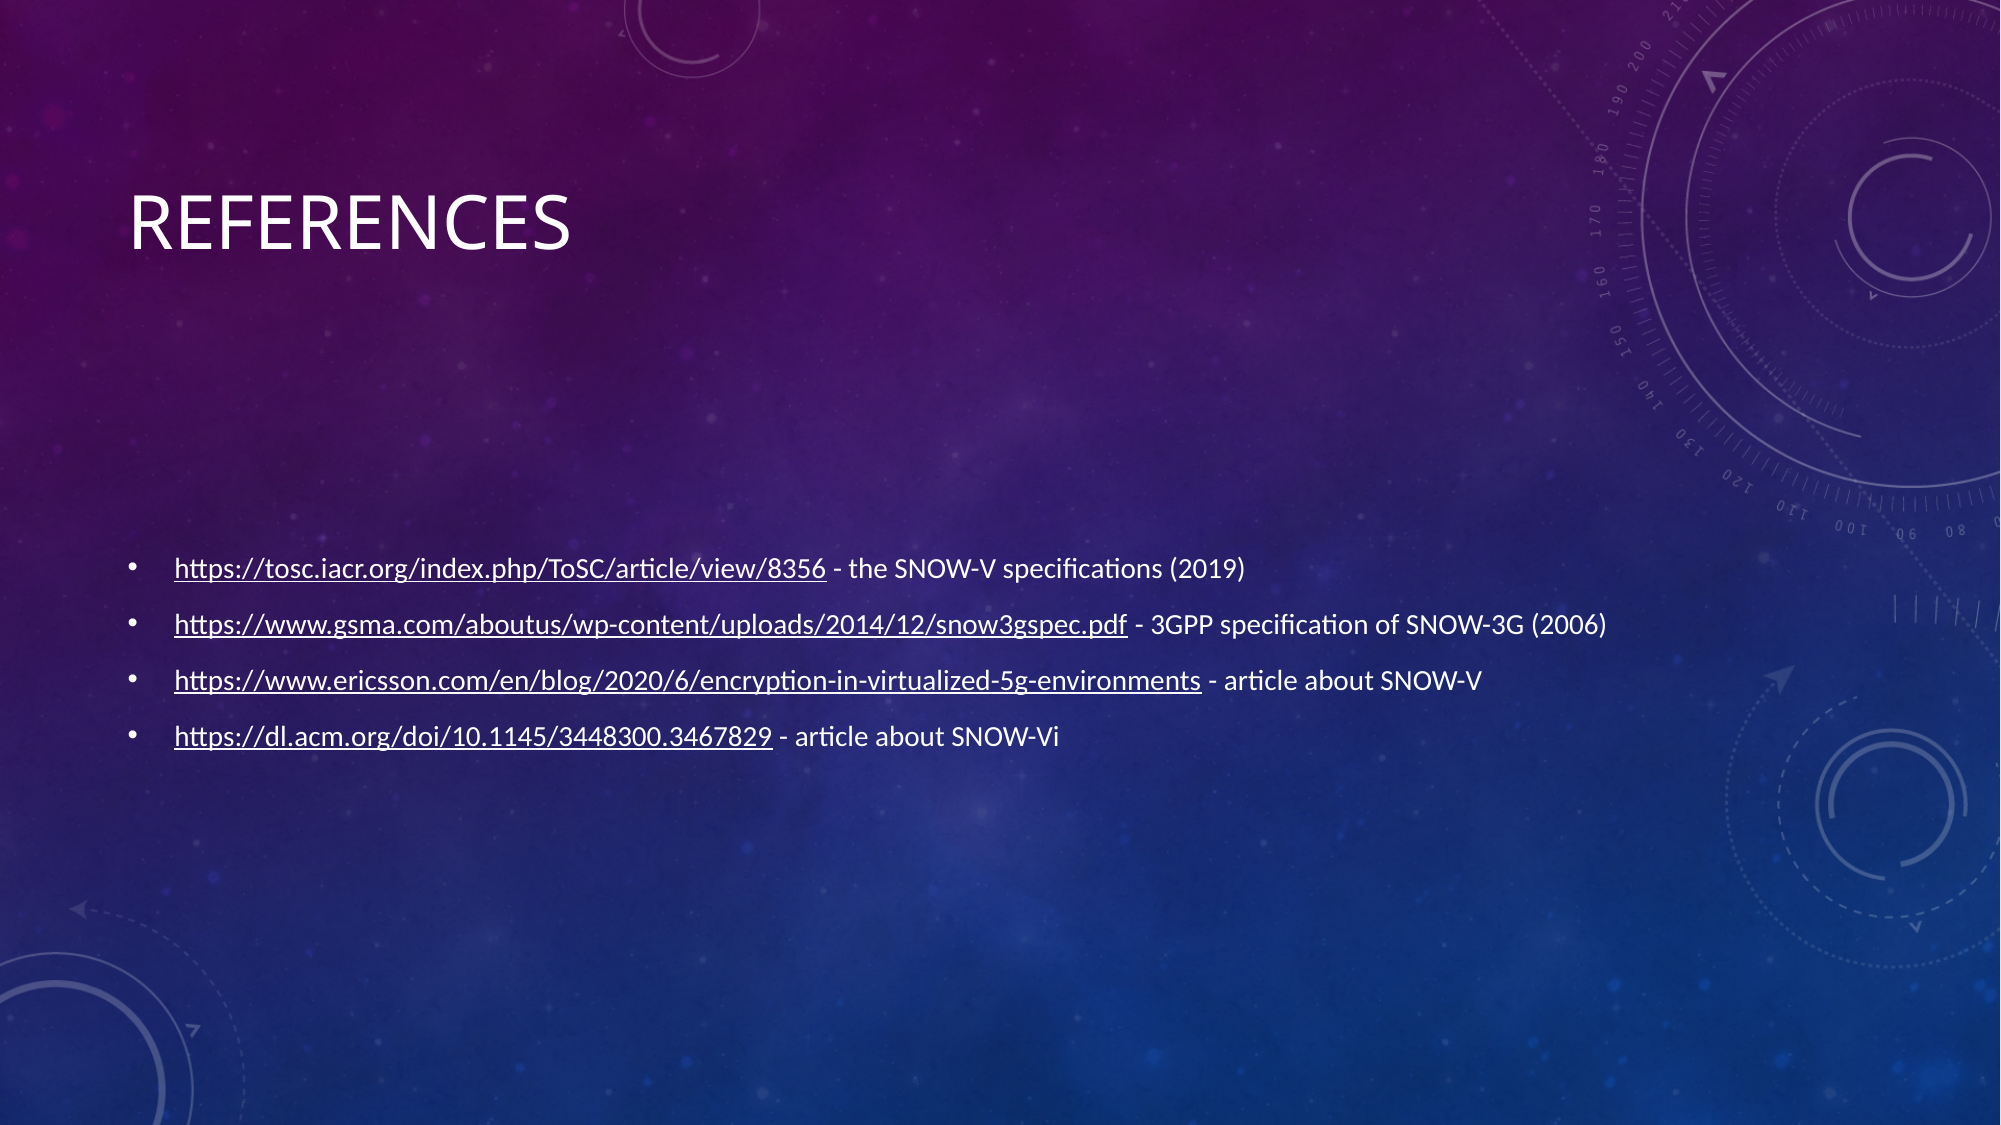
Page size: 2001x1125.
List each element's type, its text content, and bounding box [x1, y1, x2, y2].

title References [112, 99, 1775, 339]
list https://tosc.iacr.org/index.php/ToSC/article/view/8356 - the SNOW-V specifications (2019) https://www.gsma.com/aboutus/wp-content/uploads/2014/12/snow3gspec.pdf - 3GPP specification of SNOW-3G (2006) https://www.ericsson.com/en/blog/2020/6/encryption-in-virtualized-5g-environments - article about SNOW-V https://dl.acm.org/doi/10.1145/3448300.3467829 - article about SNOW-Vi [112, 351, 1775, 950]
picture [0, 0, 2001, 1125]
